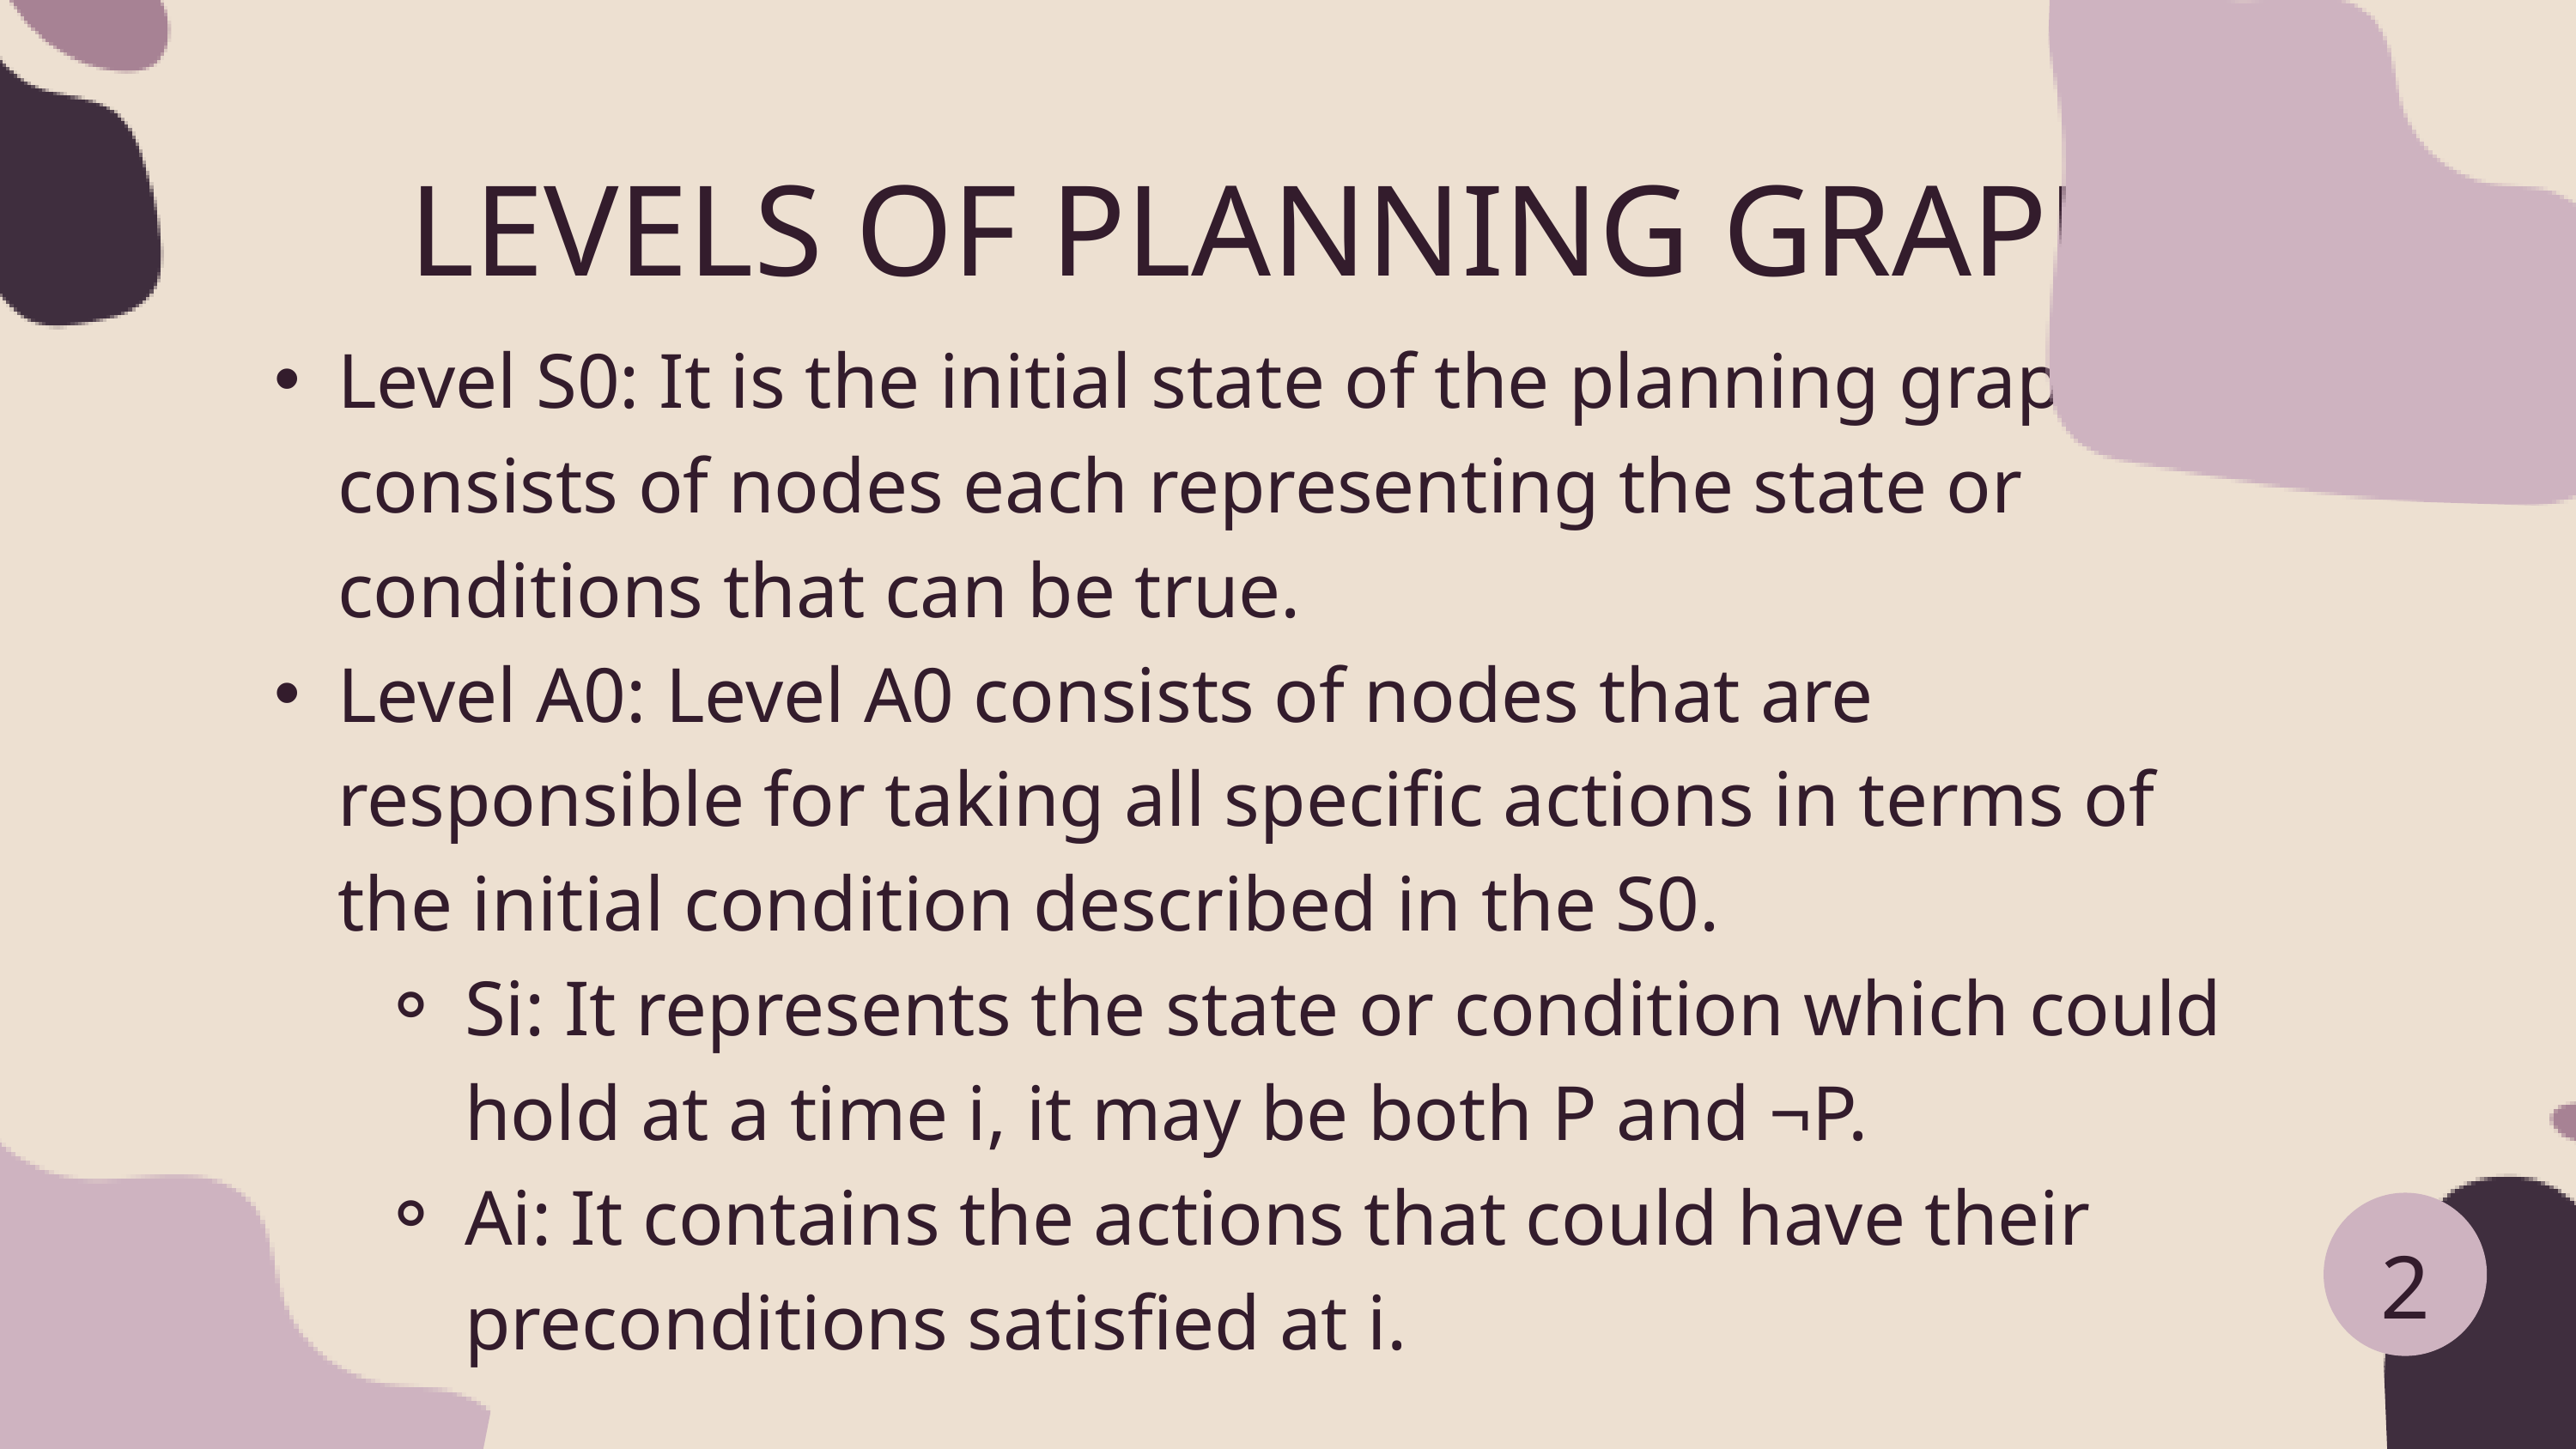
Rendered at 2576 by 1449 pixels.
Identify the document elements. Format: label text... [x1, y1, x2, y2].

text_box [2372, 1100, 2576, 1449]
text_box [0, 960, 558, 1449]
text_box [2033, 0, 2576, 507]
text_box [2321, 1192, 2490, 1356]
text_box Level S0: It is the initial state of the planning graph that consists of nodes each representing the state or conditions that can be true. Level A0: Level A0 consists of nodes that are responsible for taking all specific actions in terms of the initial condition described in the S0. Si: It represents the state or condition which could hold at a time i, it may be both P and ¬P. Ai: It contains the actions that could have their preconditions satisfied at i. [210, 318, 2282, 1449]
text_box LEVELS OF PLANNING GRAPH [252, 125, 2045, 301]
text_box [0, 0, 172, 330]
